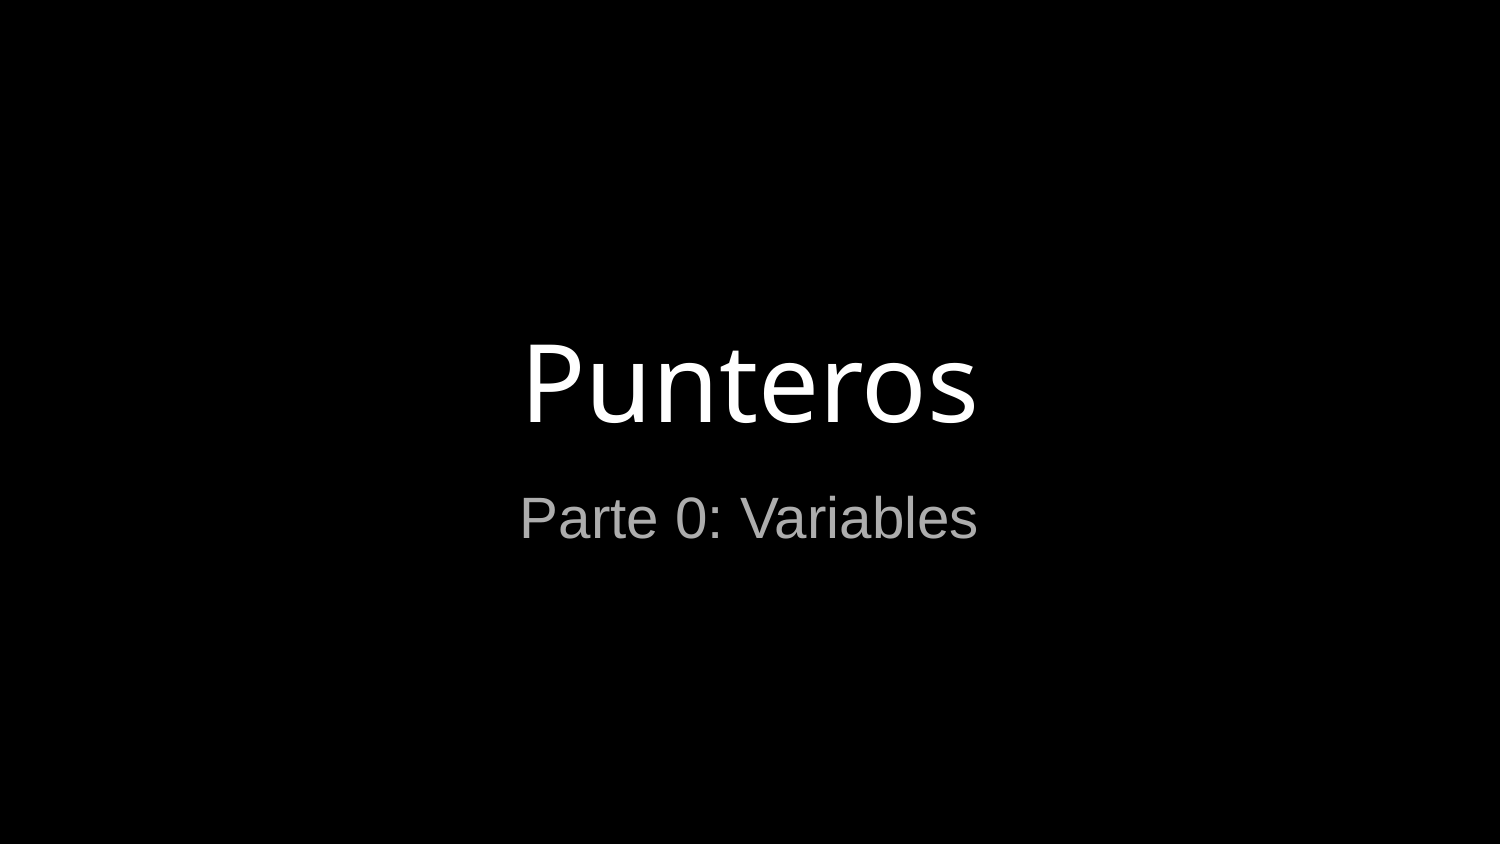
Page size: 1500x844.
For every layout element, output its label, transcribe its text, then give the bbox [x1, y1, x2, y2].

subtitle Parte 0: Variables [51, 464, 1449, 595]
title Punteros [51, 122, 1449, 459]
